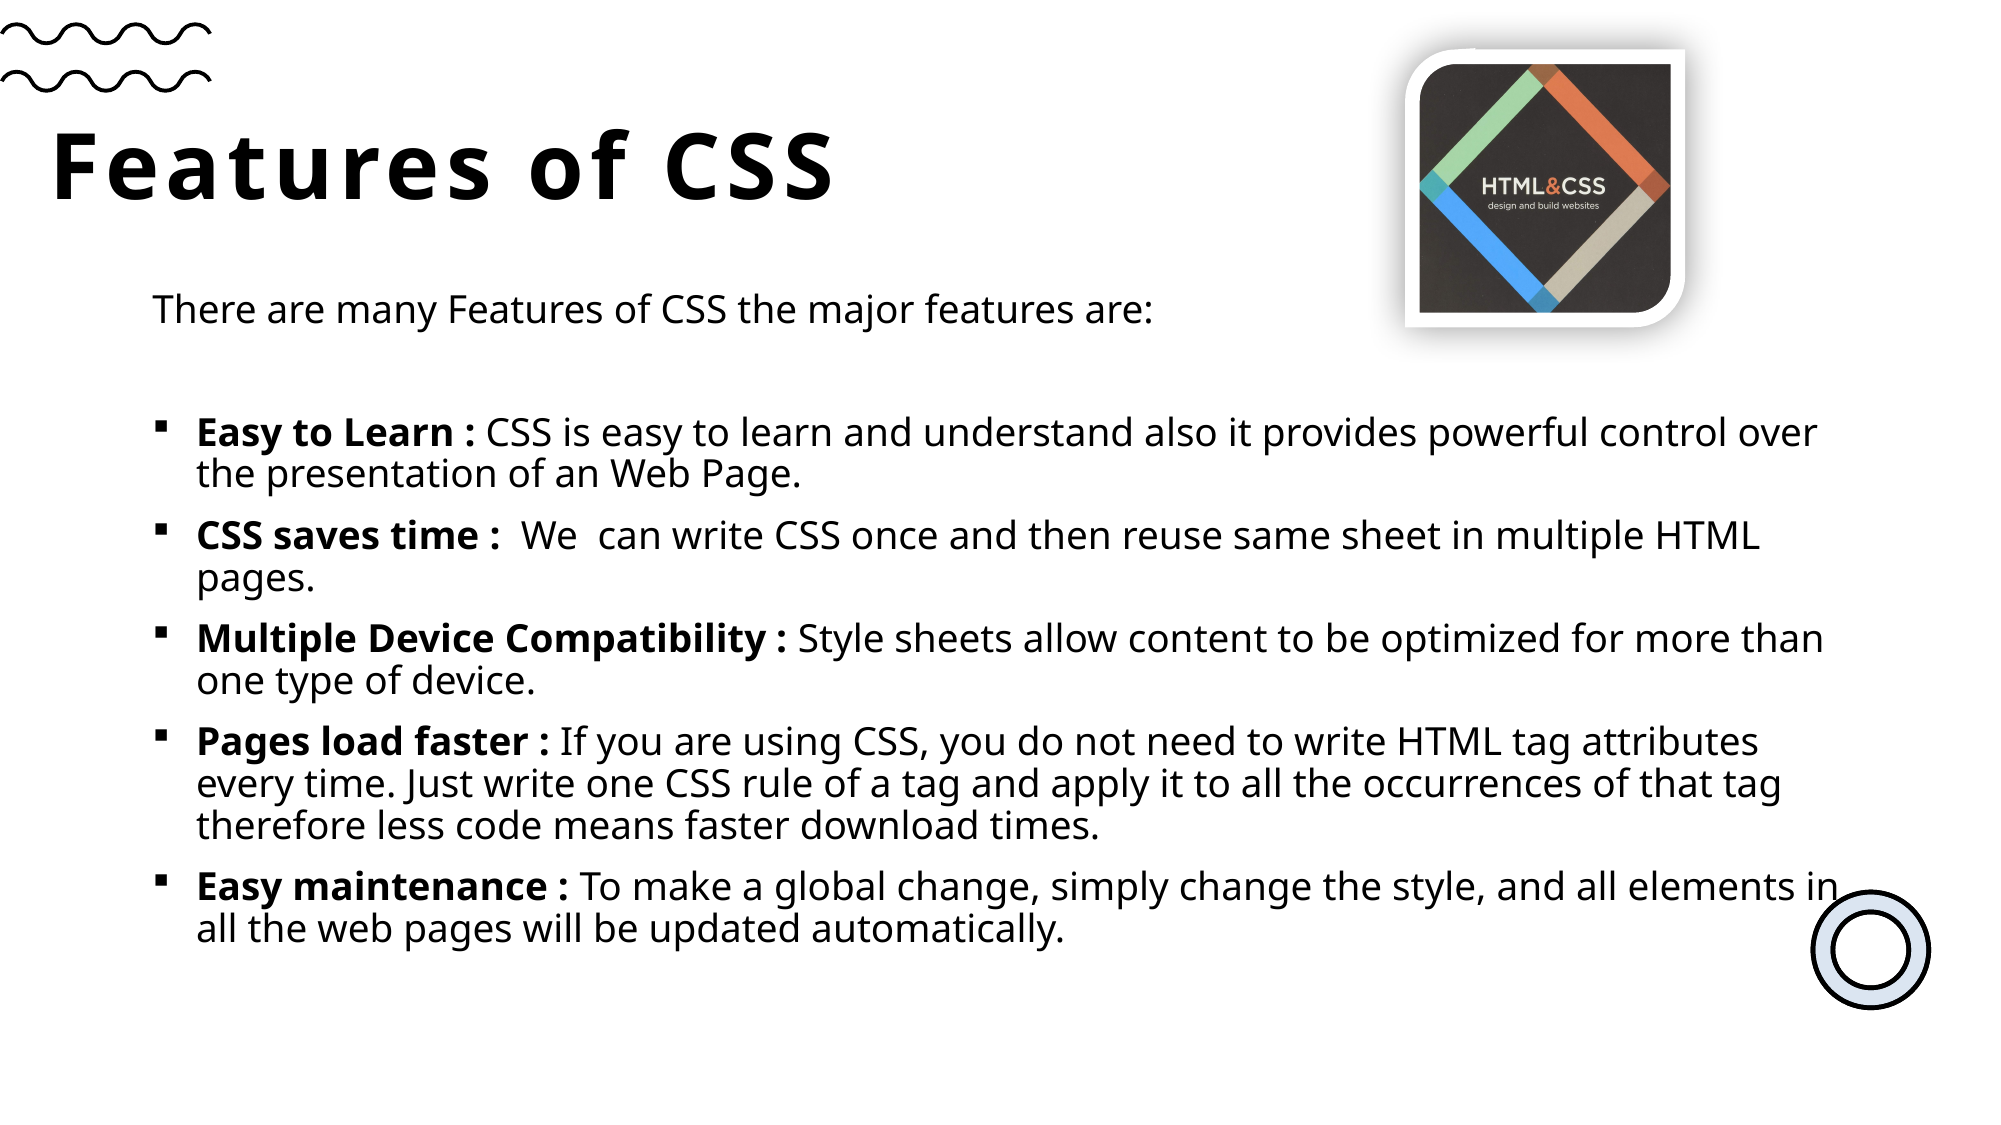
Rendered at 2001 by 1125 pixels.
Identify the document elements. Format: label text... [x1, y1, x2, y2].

title Features of CSS [34, 77, 939, 262]
picture [1412, 56, 1678, 320]
text_box There are many Features of CSS the major features are: Easy to Learn : CSS is easy to learn and understand also it provides powerful control over the presentation of an Web Page. CSS saves time : We can write CSS once and then reuse same sheet in multiple HTML pages. Multiple Device Compatibility : Style sheets allow content to be optimized for more than one type of device. Pages load faster : If you are using CSS, you do not need to write HTML tag attributes every time. Just write one CSS rule of a tag and apply it to all the occurrences of that tag therefore less code means faster download times. Easy maintenance : To make a global change, simply change the style, and all elements in all the web pages will be updated automatically. [137, 282, 1863, 964]
